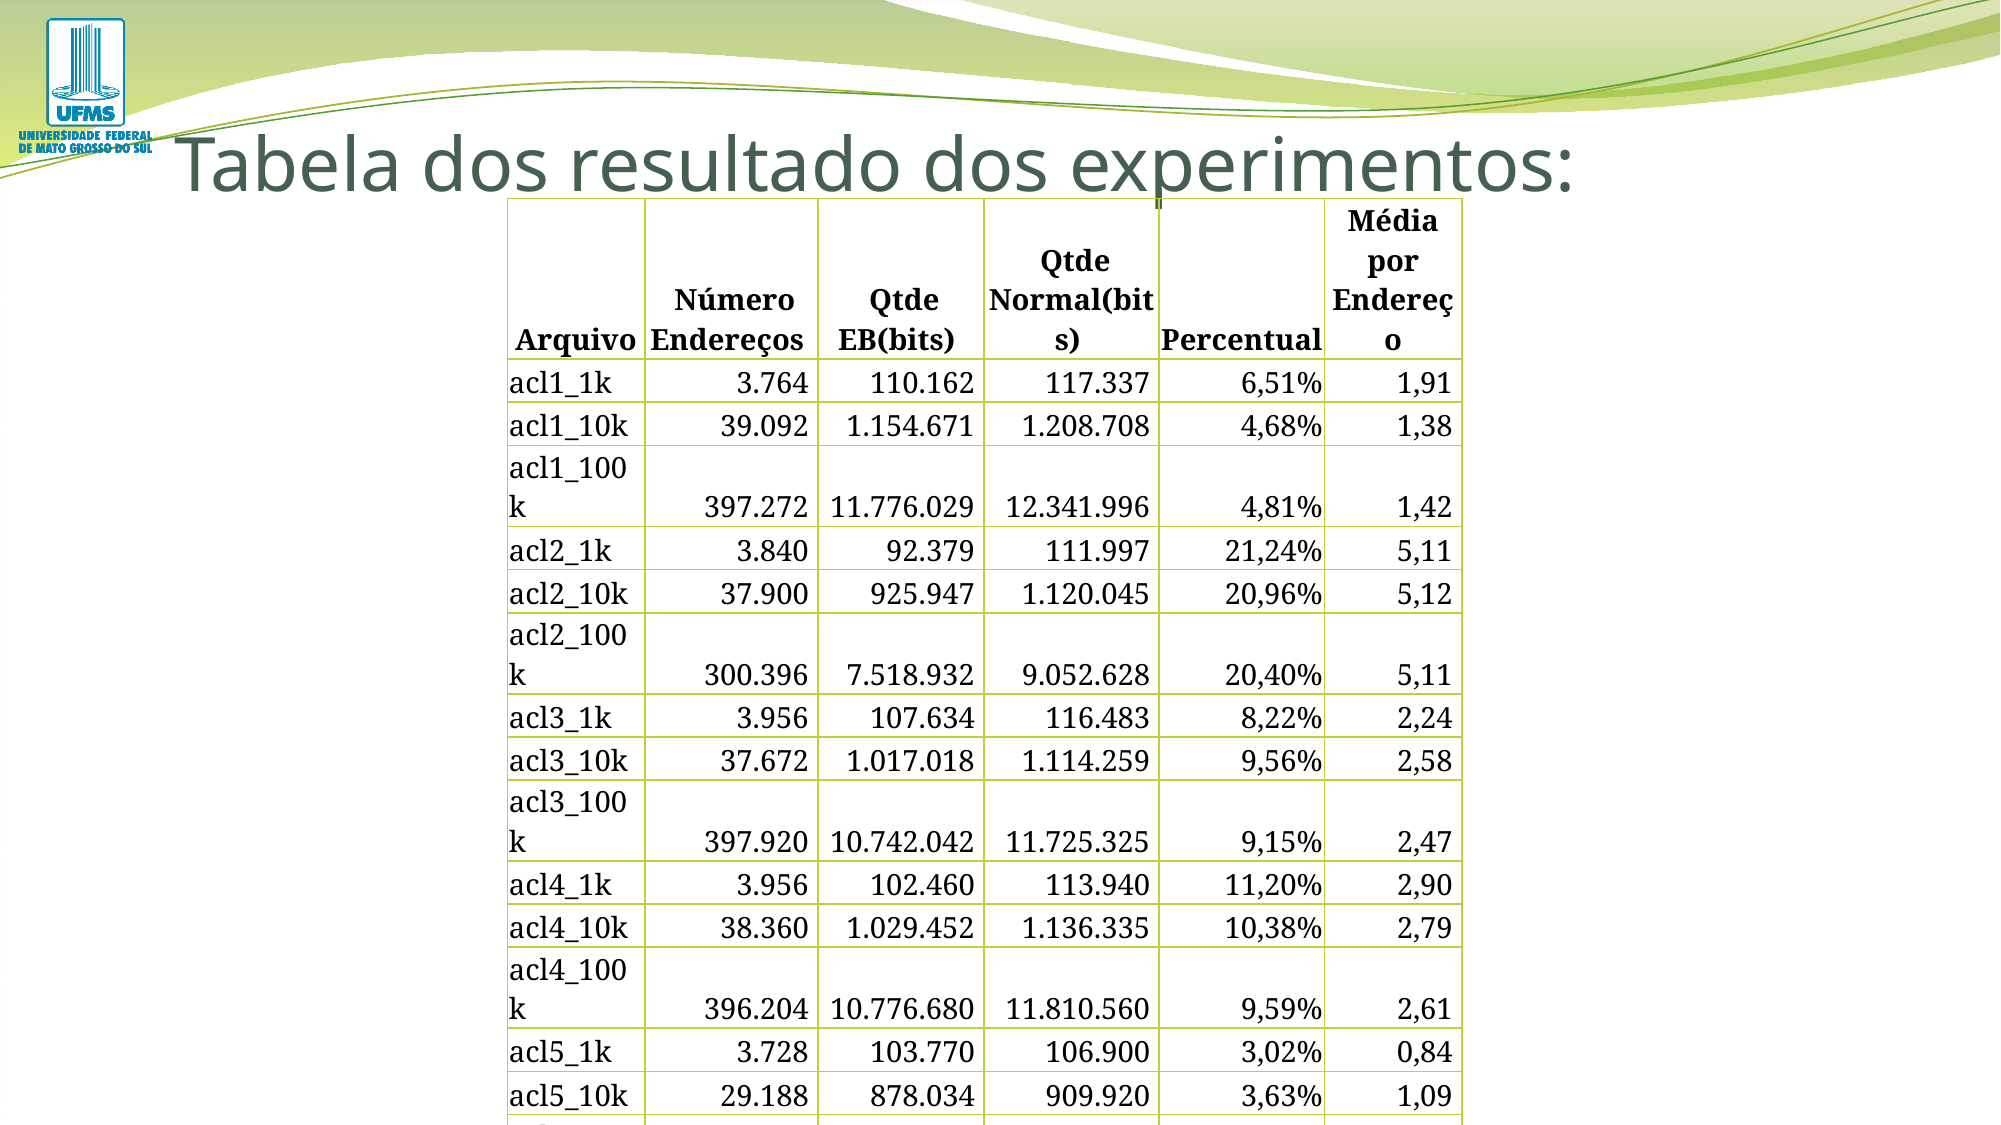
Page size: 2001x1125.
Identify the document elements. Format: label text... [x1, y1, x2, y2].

table_header Qtde Normal(bits) [985, 199, 1158, 358]
table_cell acl3_1k [508, 695, 644, 736]
table_cell 11.725.325 [985, 781, 1158, 860]
table_cell 3,02% [1160, 1029, 1324, 1071]
table_cell 11,20% [1160, 862, 1324, 903]
table_cell 29.188 [646, 1072, 817, 1114]
table_cell 2,61 [1325, 948, 1461, 1027]
table_cell acl1_10k [508, 403, 644, 445]
table_cell 0,80 [1325, 1115, 1461, 1125]
table_cell 4,81% [1160, 446, 1324, 526]
table_cell 39.092 [646, 403, 817, 445]
picture [50, 21, 122, 124]
table_cell 2,64% [1160, 1115, 1324, 1125]
table_cell 1.136.335 [985, 905, 1158, 946]
table_cell 106.900 [985, 1029, 1158, 1071]
table_cell 20,40% [1160, 614, 1324, 693]
table_cell 9,59% [1160, 948, 1324, 1027]
table_cell 37.672 [646, 738, 817, 779]
table_cell 1,38 [1325, 403, 1461, 445]
table_cell 3.956 [646, 862, 817, 903]
table_cell 6,51% [1160, 360, 1324, 401]
table_cell 11.776.029 [819, 446, 983, 526]
table_cell 5,12 [1325, 570, 1461, 612]
table_header Arquivo [508, 199, 644, 358]
table_cell 1.120.045 [985, 570, 1158, 612]
table_cell 1.208.708 [985, 403, 1158, 445]
table_cell acl5_1k [508, 1029, 644, 1071]
table_cell 9.052.628 [985, 614, 1158, 693]
table_cell acl2_100k [508, 614, 644, 693]
table_cell 10.742.042 [819, 781, 983, 860]
table_cell acl2_1k [508, 527, 644, 569]
table_cell 4,68% [1160, 403, 1324, 445]
table_cell 300.396 [646, 614, 817, 693]
table_cell 392.716 [646, 1115, 817, 1125]
table_cell acl3_100k [508, 781, 644, 860]
table_cell 12.341.996 [985, 446, 1158, 526]
table_cell acl2_10k [508, 570, 644, 612]
table_cell 878.034 [819, 1072, 983, 1114]
table_header Percentual [1160, 199, 1324, 358]
table_cell 2,58 [1325, 738, 1461, 779]
table_cell 925.947 [819, 570, 983, 612]
table_cell 113.940 [985, 862, 1158, 903]
table_cell 37.900 [646, 570, 817, 612]
table_cell acl1_1k [508, 360, 644, 401]
table_cell 1,91 [1325, 360, 1461, 401]
table_cell 21,24% [1160, 527, 1324, 569]
table_cell 2,47 [1325, 781, 1461, 860]
table_cell 1.154.671 [819, 403, 983, 445]
table_cell 102.460 [819, 862, 983, 903]
table_cell 3.728 [646, 1029, 817, 1071]
picture [19, 18, 152, 153]
table_cell acl5_10k [508, 1072, 644, 1114]
table_cell 1.017.018 [819, 738, 983, 779]
table_cell 10.776.680 [819, 948, 983, 1027]
table_cell acl4_1k [508, 862, 644, 903]
table_cell 3,63% [1160, 1072, 1324, 1114]
table_cell 3.764 [646, 360, 817, 401]
table_cell 92.379 [819, 527, 983, 569]
table_cell acl4_100k [508, 948, 644, 1027]
table_cell 11.862.394 [819, 1115, 983, 1125]
table_cell 3.956 [646, 695, 817, 736]
table_cell 1.029.452 [819, 905, 983, 946]
table_cell 9,56% [1160, 738, 1324, 779]
table_header Qtde EB(bits) [819, 199, 983, 358]
table_cell 111.997 [985, 527, 1158, 569]
title Tabela dos resultado dos experimentos: [174, 18, 1898, 207]
table_cell acl5_100k [508, 1115, 644, 1125]
table_cell 1,09 [1325, 1072, 1461, 1114]
table_cell 5,11 [1325, 614, 1461, 693]
table_cell acl1_100k [508, 446, 644, 526]
table_cell acl3_10k [508, 738, 644, 779]
table_cell 1,42 [1325, 446, 1461, 526]
table_cell 1.114.259 [985, 738, 1158, 779]
table_cell 0,84 [1325, 1029, 1461, 1071]
table_cell 5,11 [1325, 527, 1461, 569]
table_cell 107.634 [819, 695, 983, 736]
table_cell 103.770 [819, 1029, 983, 1071]
table_header Média por Endereço [1325, 199, 1461, 358]
table_cell 11.810.560 [985, 948, 1158, 1027]
table_header Número Endereços [646, 199, 817, 358]
table_cell 3.840 [646, 527, 817, 569]
table_cell 2,79 [1325, 905, 1461, 946]
table_cell 397.272 [646, 446, 817, 526]
table_cell 38.360 [646, 905, 817, 946]
table_cell acl4_10k [508, 905, 644, 946]
table_cell 7.518.932 [819, 614, 983, 693]
table_cell 20,96% [1160, 570, 1324, 612]
table_cell 8,22% [1160, 695, 1324, 736]
table_cell 12.175.364 [985, 1115, 1158, 1125]
table_cell 110.162 [819, 360, 983, 401]
table_cell 2,24 [1325, 695, 1461, 736]
table_cell 909.920 [985, 1072, 1158, 1114]
table_cell 116.483 [985, 695, 1158, 736]
table_cell 9,15% [1160, 781, 1324, 860]
table_cell 117.337 [985, 360, 1158, 401]
table_cell 2,90 [1325, 862, 1461, 903]
table_cell 396.204 [646, 948, 817, 1027]
table_cell 10,38% [1160, 905, 1324, 946]
table_cell 397.920 [646, 781, 817, 860]
